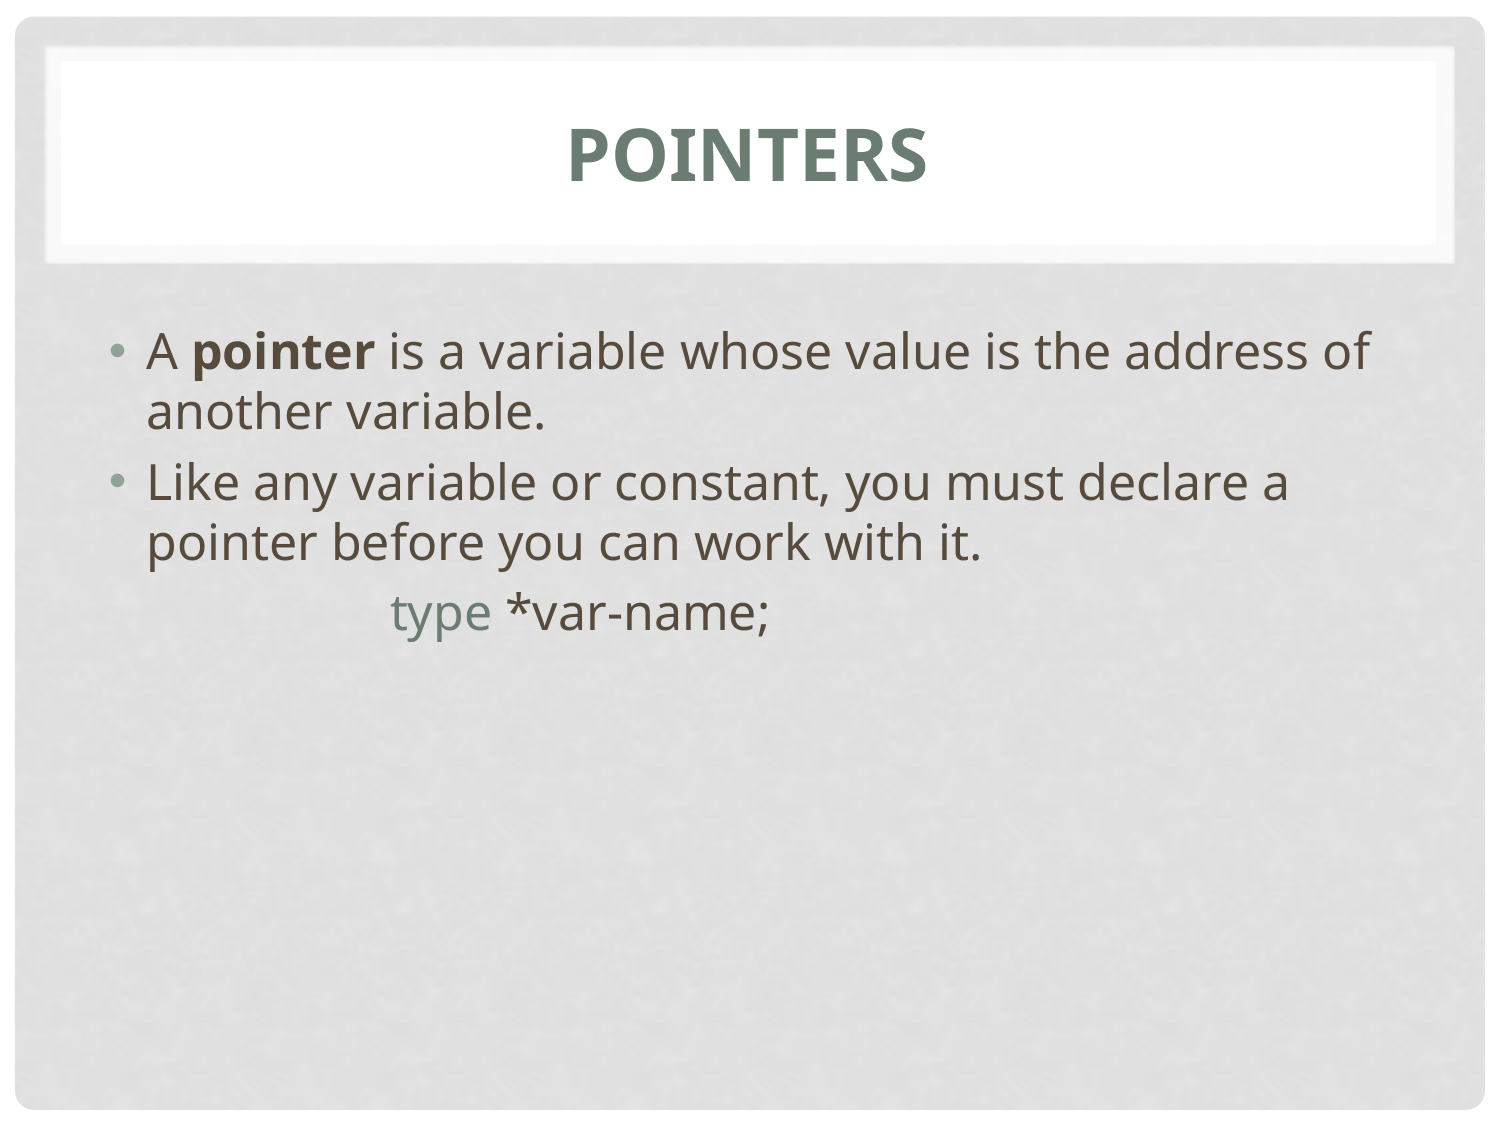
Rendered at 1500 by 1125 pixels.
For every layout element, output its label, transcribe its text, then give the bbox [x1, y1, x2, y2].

list A pointer is a variable whose value is the address of another variable. Like any variable or constant, you must declare a pointer before you can work with it. type *var-name; [75, 312, 1425, 1030]
title Pointers [69, 66, 1425, 238]
